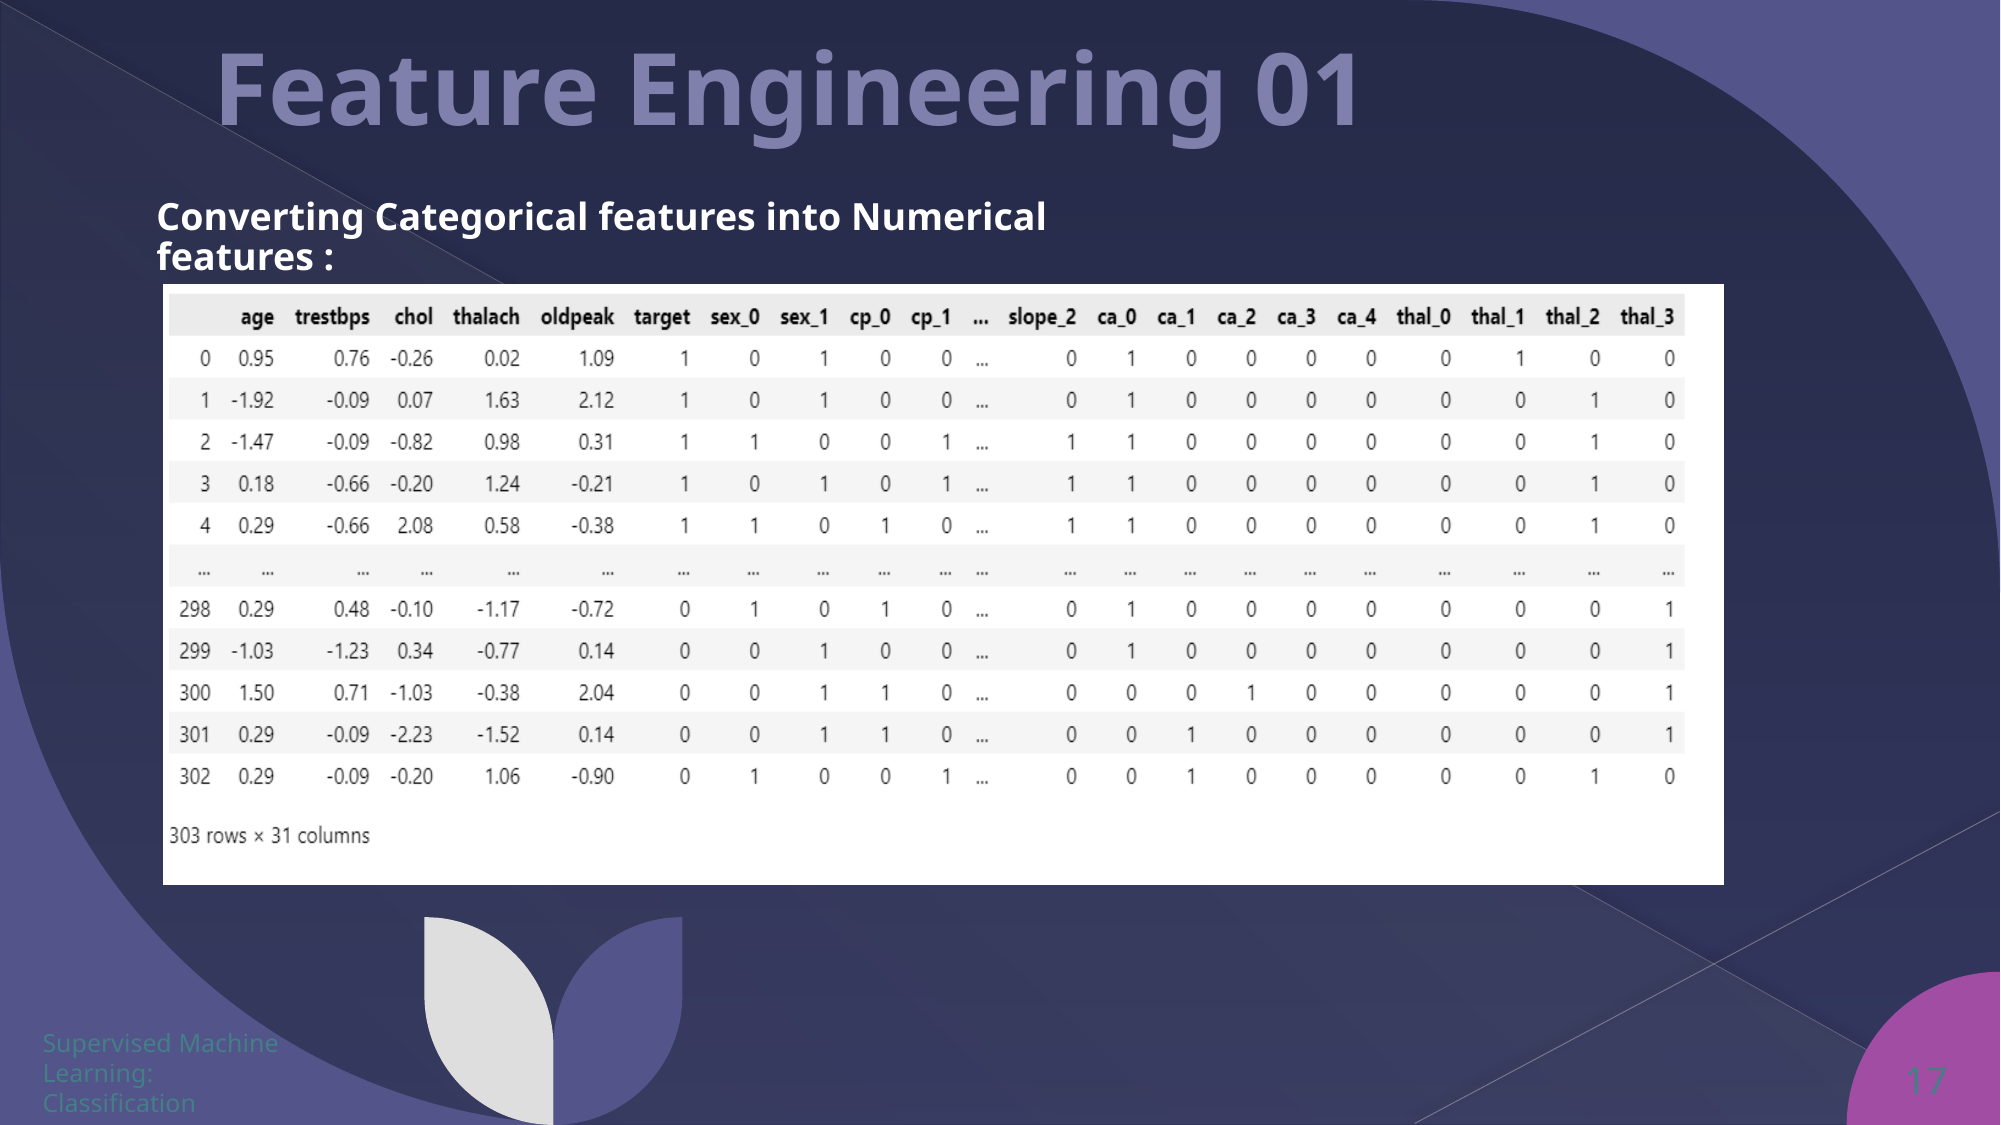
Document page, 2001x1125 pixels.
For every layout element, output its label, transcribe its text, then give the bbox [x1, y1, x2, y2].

title Feature Engineering 01 [119, 34, 1724, 153]
slide_number Supervised Machine Learning: Classification [27, 1042, 318, 1103]
text_box Converting Categorical features into Numerical features : [141, 190, 1251, 286]
slide_number 17 [1690, 1052, 1963, 1113]
picture [163, 283, 1724, 886]
